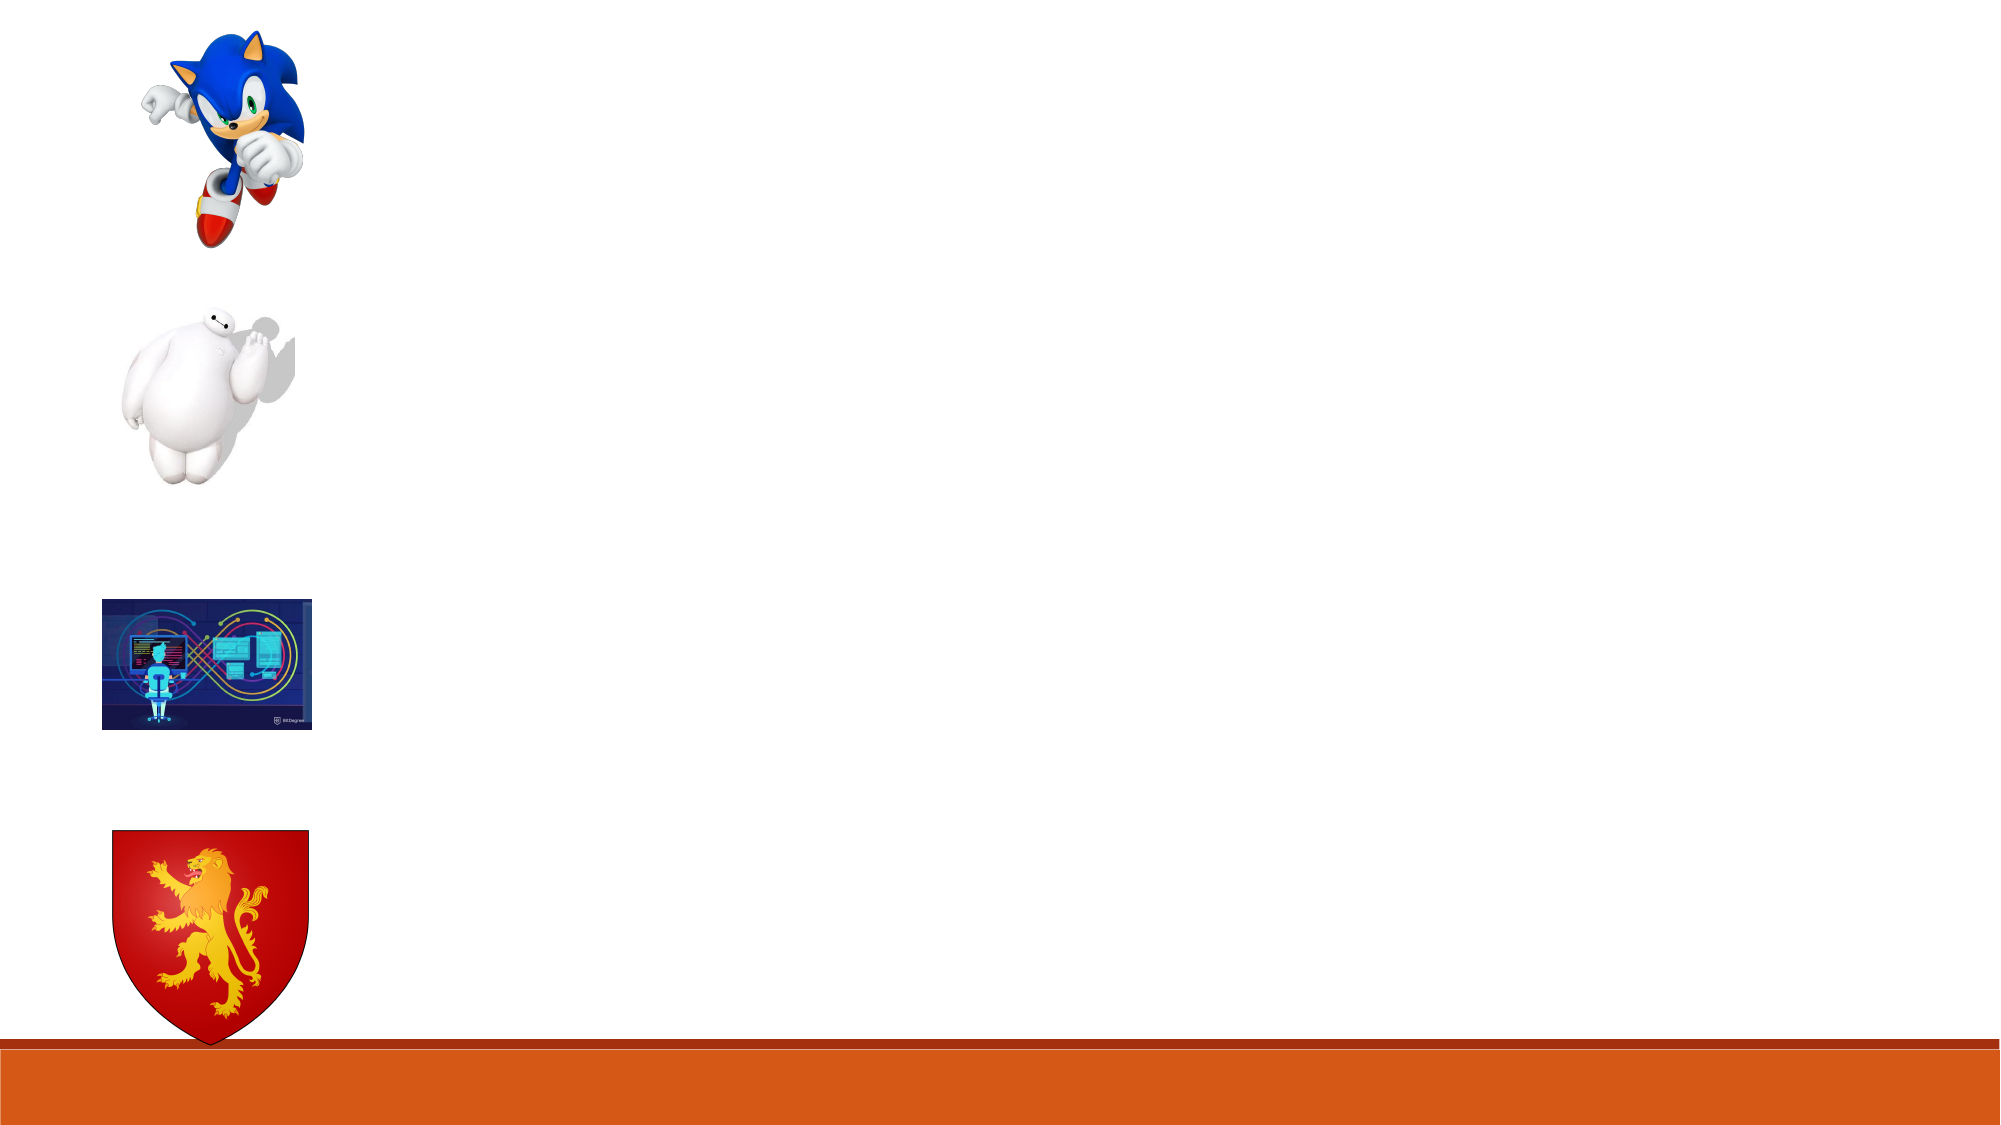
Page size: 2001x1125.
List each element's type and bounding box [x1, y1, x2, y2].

picture [99, 297, 296, 494]
picture [112, 829, 310, 1047]
picture [131, 24, 327, 252]
picture [101, 598, 312, 730]
